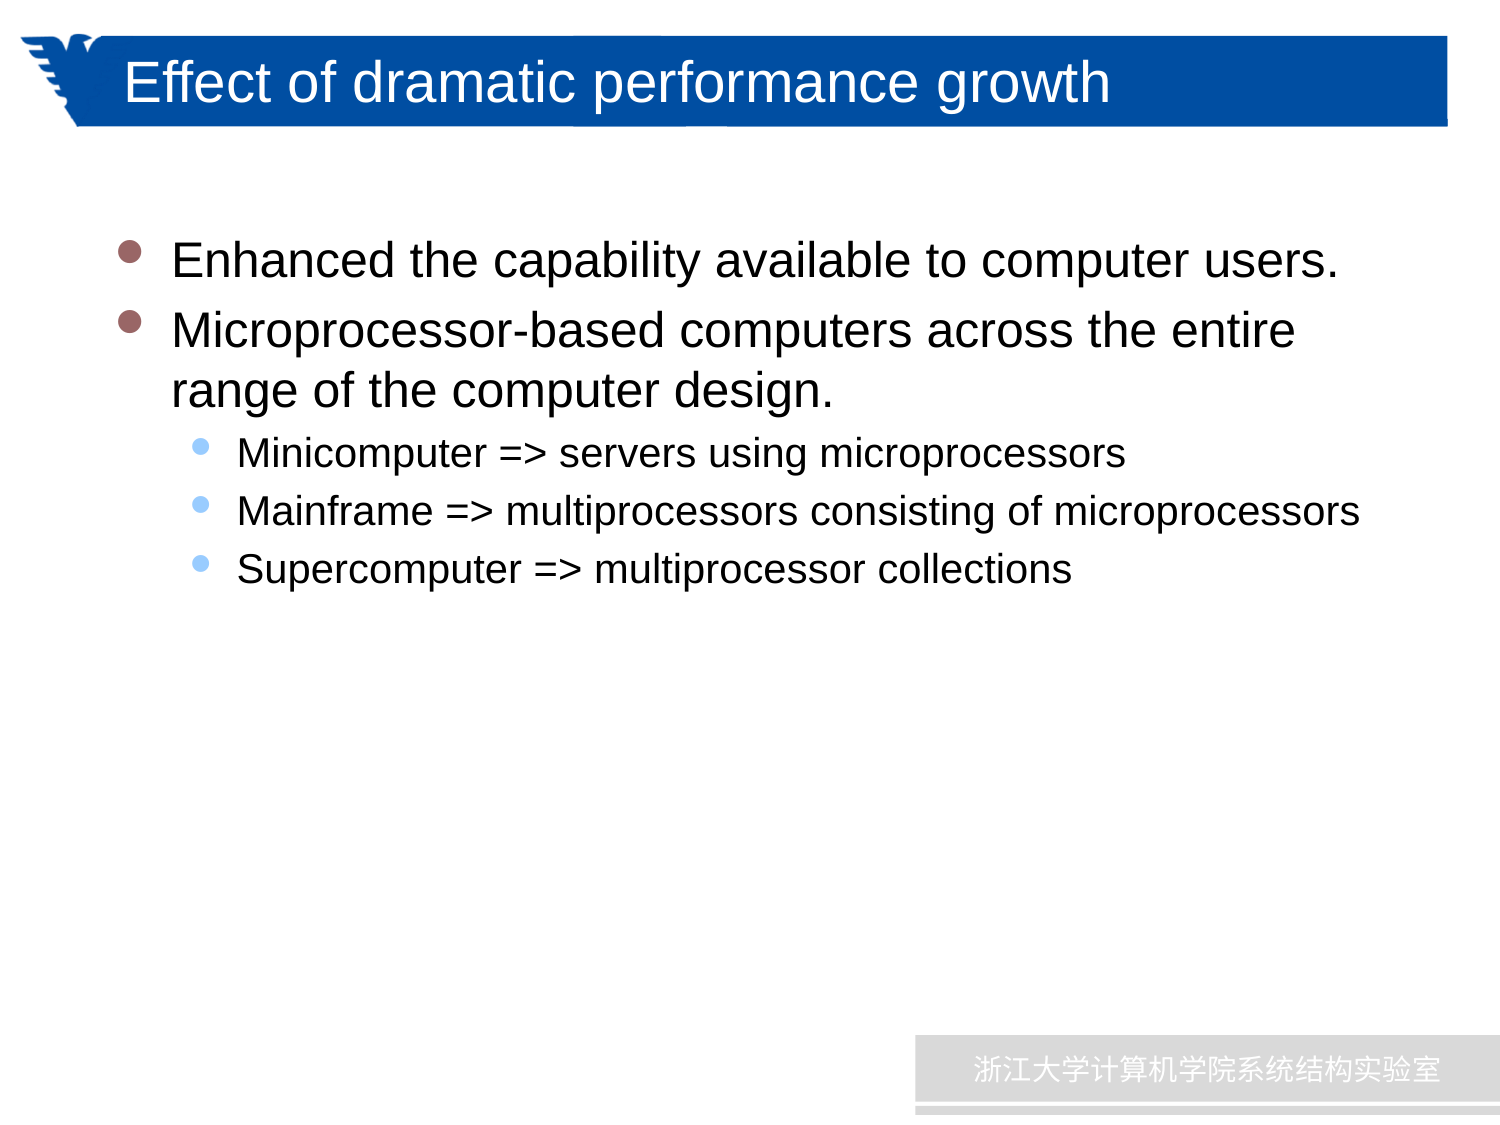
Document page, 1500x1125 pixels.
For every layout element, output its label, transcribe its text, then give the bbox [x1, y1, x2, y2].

picture [5, 19, 148, 127]
title Effect of dramatic performance growth [108, 38, 1406, 121]
list Enhanced the capability available to computer users. Microprocessor-based computers across the entire range of the computer design. Minicomputer => servers using microprocessors Mainframe => multiprocessors consisting of microprocessors Supercomputer => multiprocessor collections [99, 219, 1400, 945]
